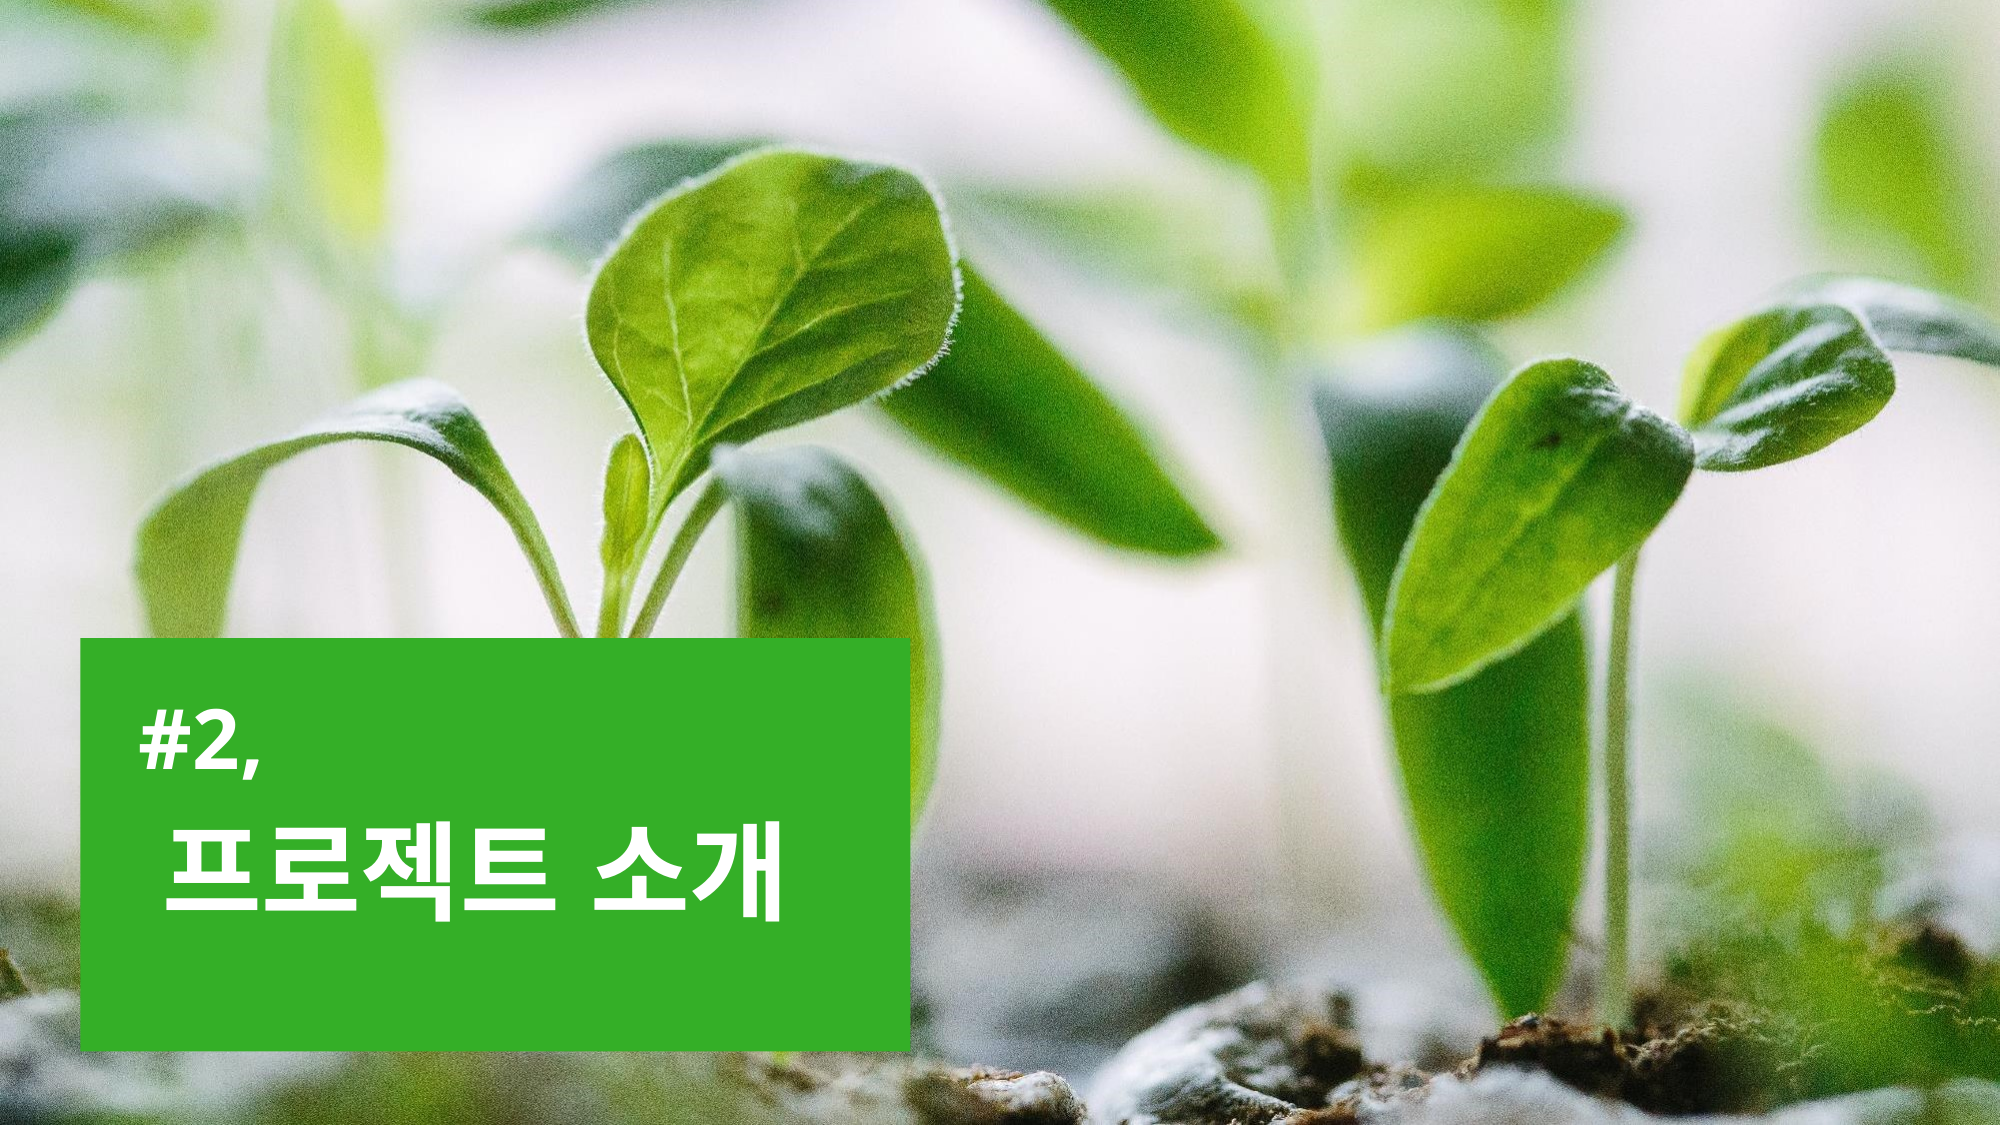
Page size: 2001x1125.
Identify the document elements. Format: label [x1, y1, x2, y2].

picture [0, 0, 2000, 1125]
text_box [80, 638, 911, 1052]
